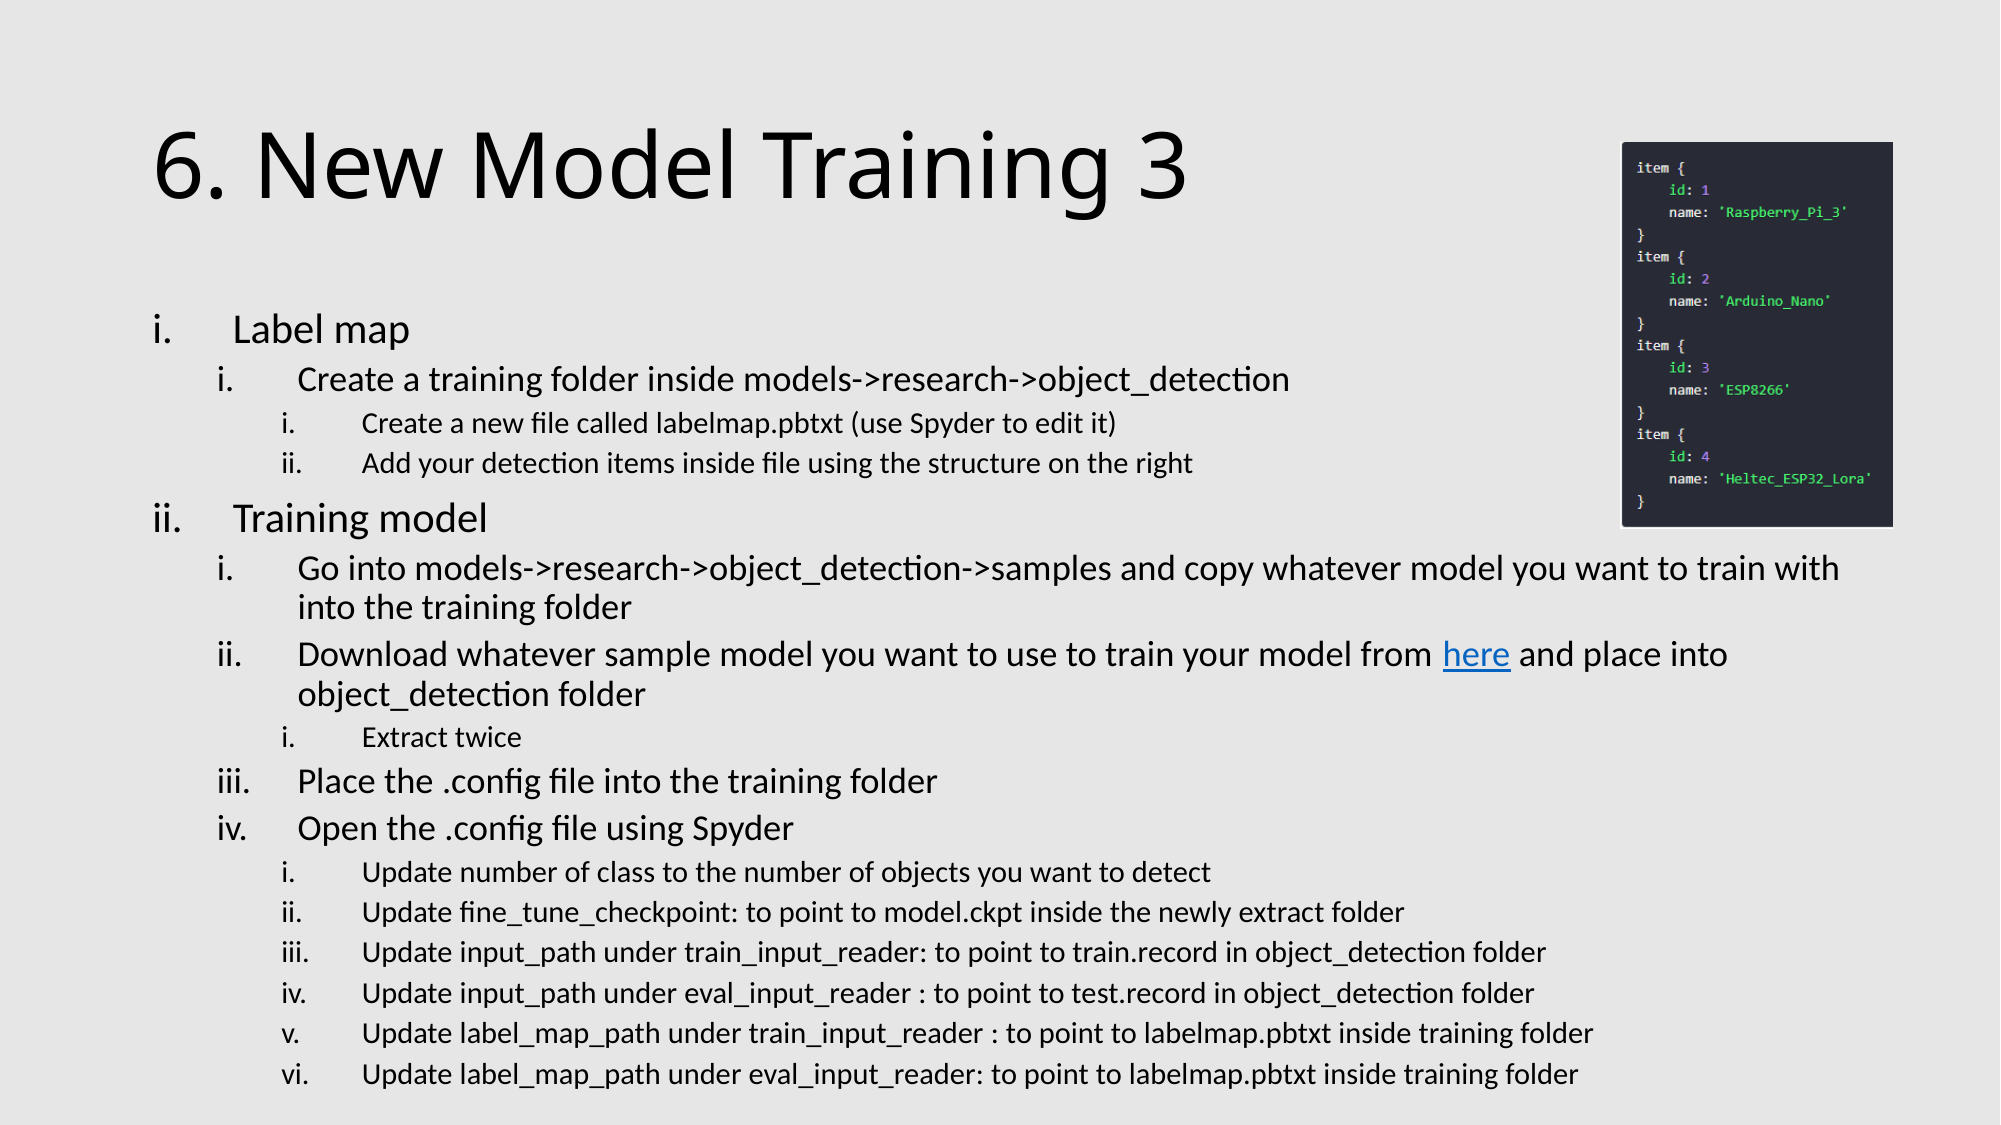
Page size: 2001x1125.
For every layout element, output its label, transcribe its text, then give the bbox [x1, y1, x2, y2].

picture [1620, 142, 1893, 529]
list Label map Create a training folder inside models->research->object_detection Create a new file called labelmap.pbtxt (use Spyder to edit it) Add your detection items inside file using the structure on the right Training model Go into models->research->object_detection->samples and copy whatever model you want to train with into the training folder Download whatever sample model you want to use to train your model from here and place into object_detection folder Extract twice Place the .config file into the training folder Open the .config file using Spyder Update number of class to the number of objects you want to detect Update fine_tune_checkpoint: to point to model.ckpt inside the newly extract folder Update input_path under train_input_reader: to point to train.record in object_detection folder Update input_path under eval_input_reader : to point to test.record in object_detection folder Update label_map_path under train_input_reader : to point to labelmap.pbtxt inside training folder Update label_map_path under eval_input_reader: to point to labelmap.pbtxt inside training folder [137, 299, 1863, 1102]
title 6. New Model Training 3 [137, 59, 1863, 278]
